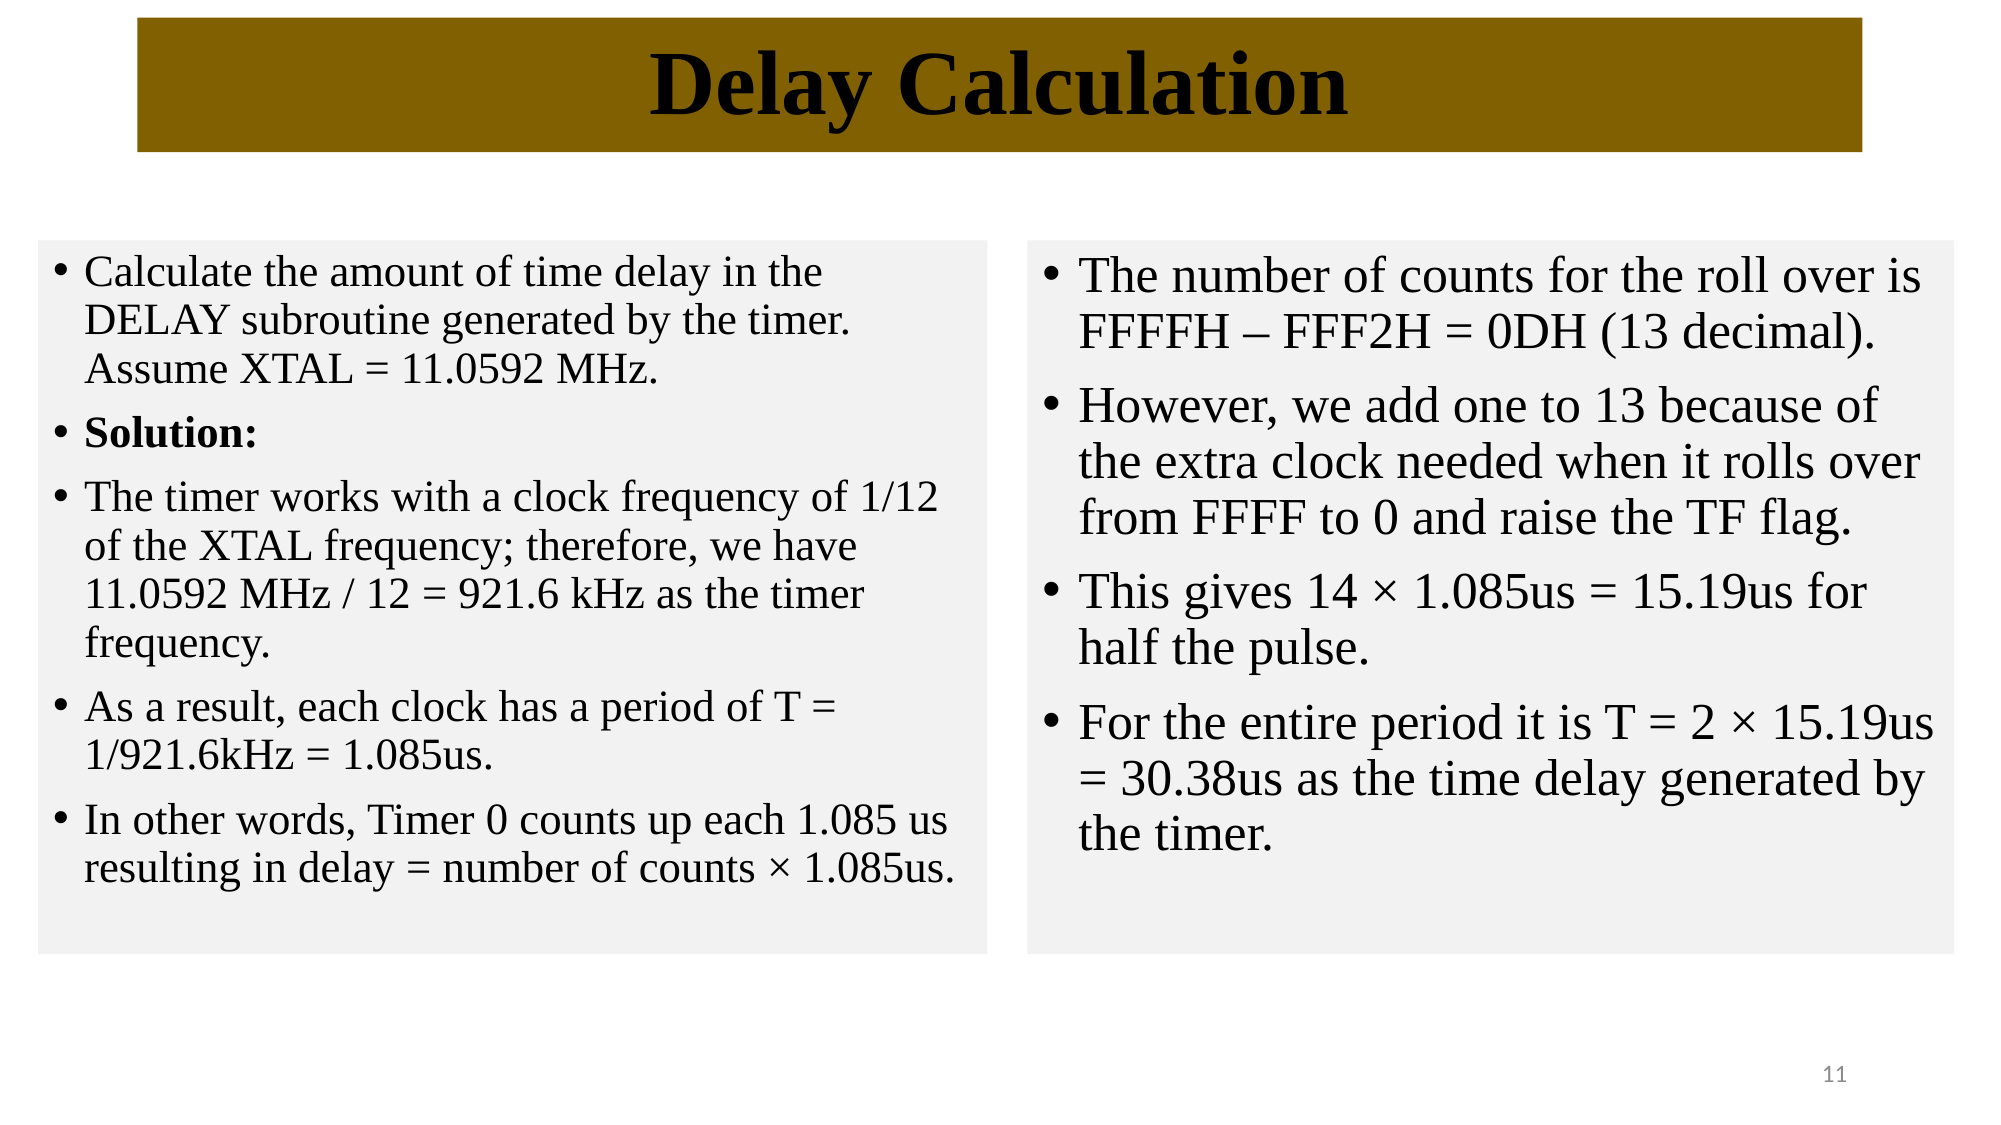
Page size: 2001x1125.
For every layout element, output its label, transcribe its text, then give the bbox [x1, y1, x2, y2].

list Calculate the amount of time delay in the DELAY subroutine generated by the timer. Assume XTAL = 11.0592 MHz. Solution: The timer works with a clock frequency of 1/12 of the XTAL frequency; therefore, we have 11.0592 MHz / 12 = 921.6 kHz as the timer frequency. As a result, each clock has a period of T = 1/921.6kHz = 1.085us. In other words, Timer 0 counts up each 1.085 us resulting in delay = number of counts × 1.085us. [38, 240, 988, 955]
list The number of counts for the roll over is FFFFH – FFF2H = 0DH (13 decimal). However, we add one to 13 because of the extra clock needed when it rolls over from FFFF to 0 and raise the TF flag. This gives 14 × 1.085us = 15.19us for half the pulse. For the entire period it is T = 2 × 15.19us = 30.38us as the time delay generated by the timer. [1027, 240, 1955, 955]
title Delay Calculation [137, 17, 1863, 153]
slide_number 11 [1412, 1042, 1863, 1103]
